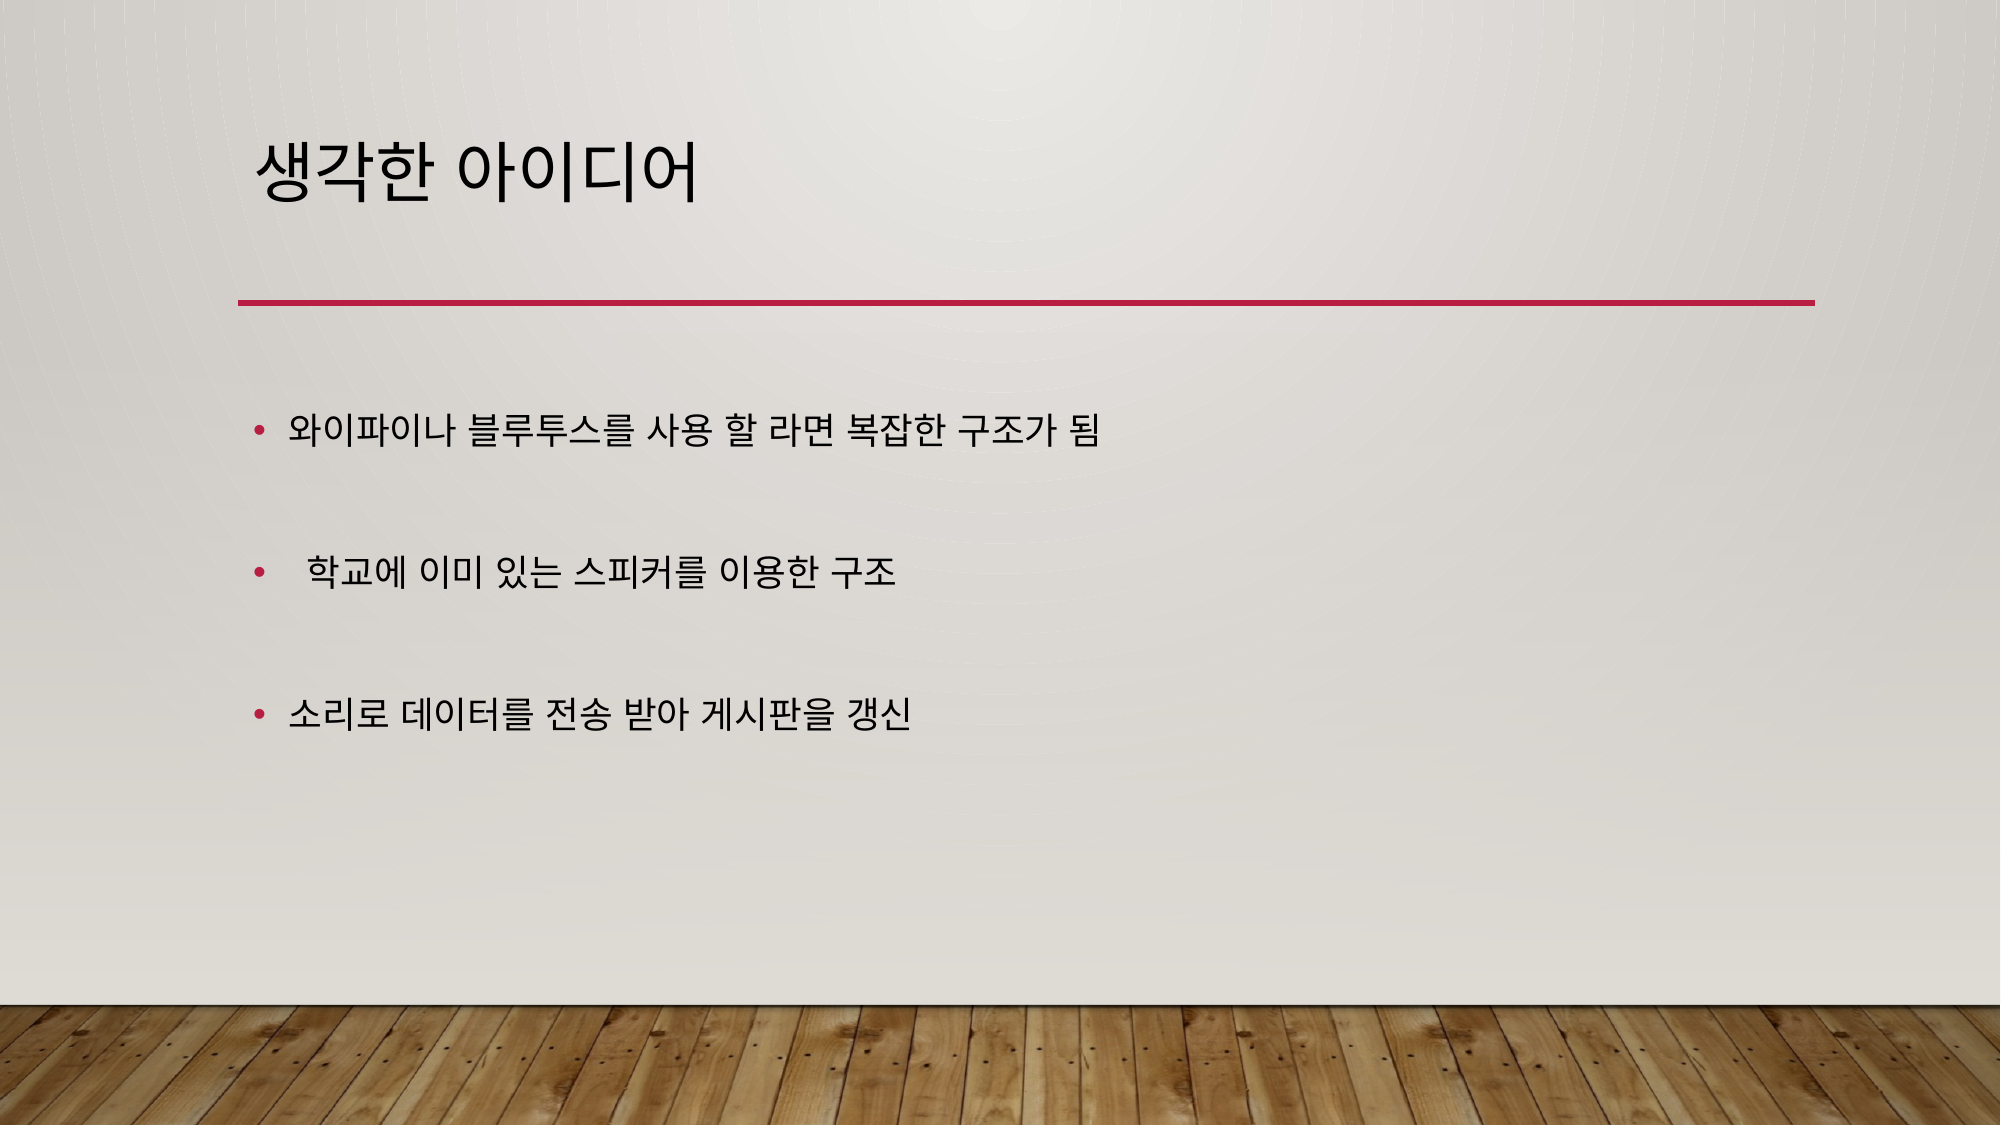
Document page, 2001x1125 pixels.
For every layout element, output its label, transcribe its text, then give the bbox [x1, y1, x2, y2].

picture [0, 1005, 2000, 1125]
text_box 와이파이나 블루투스를 사용 할 라면 복잡한 구조가 됨 학교에 이미 있는 스피커를 이용한 구조 소리로 데이터를 전송 받아 게시판을 갱신 [238, 391, 1814, 958]
title 생각한 아이디어 [238, 131, 1814, 305]
